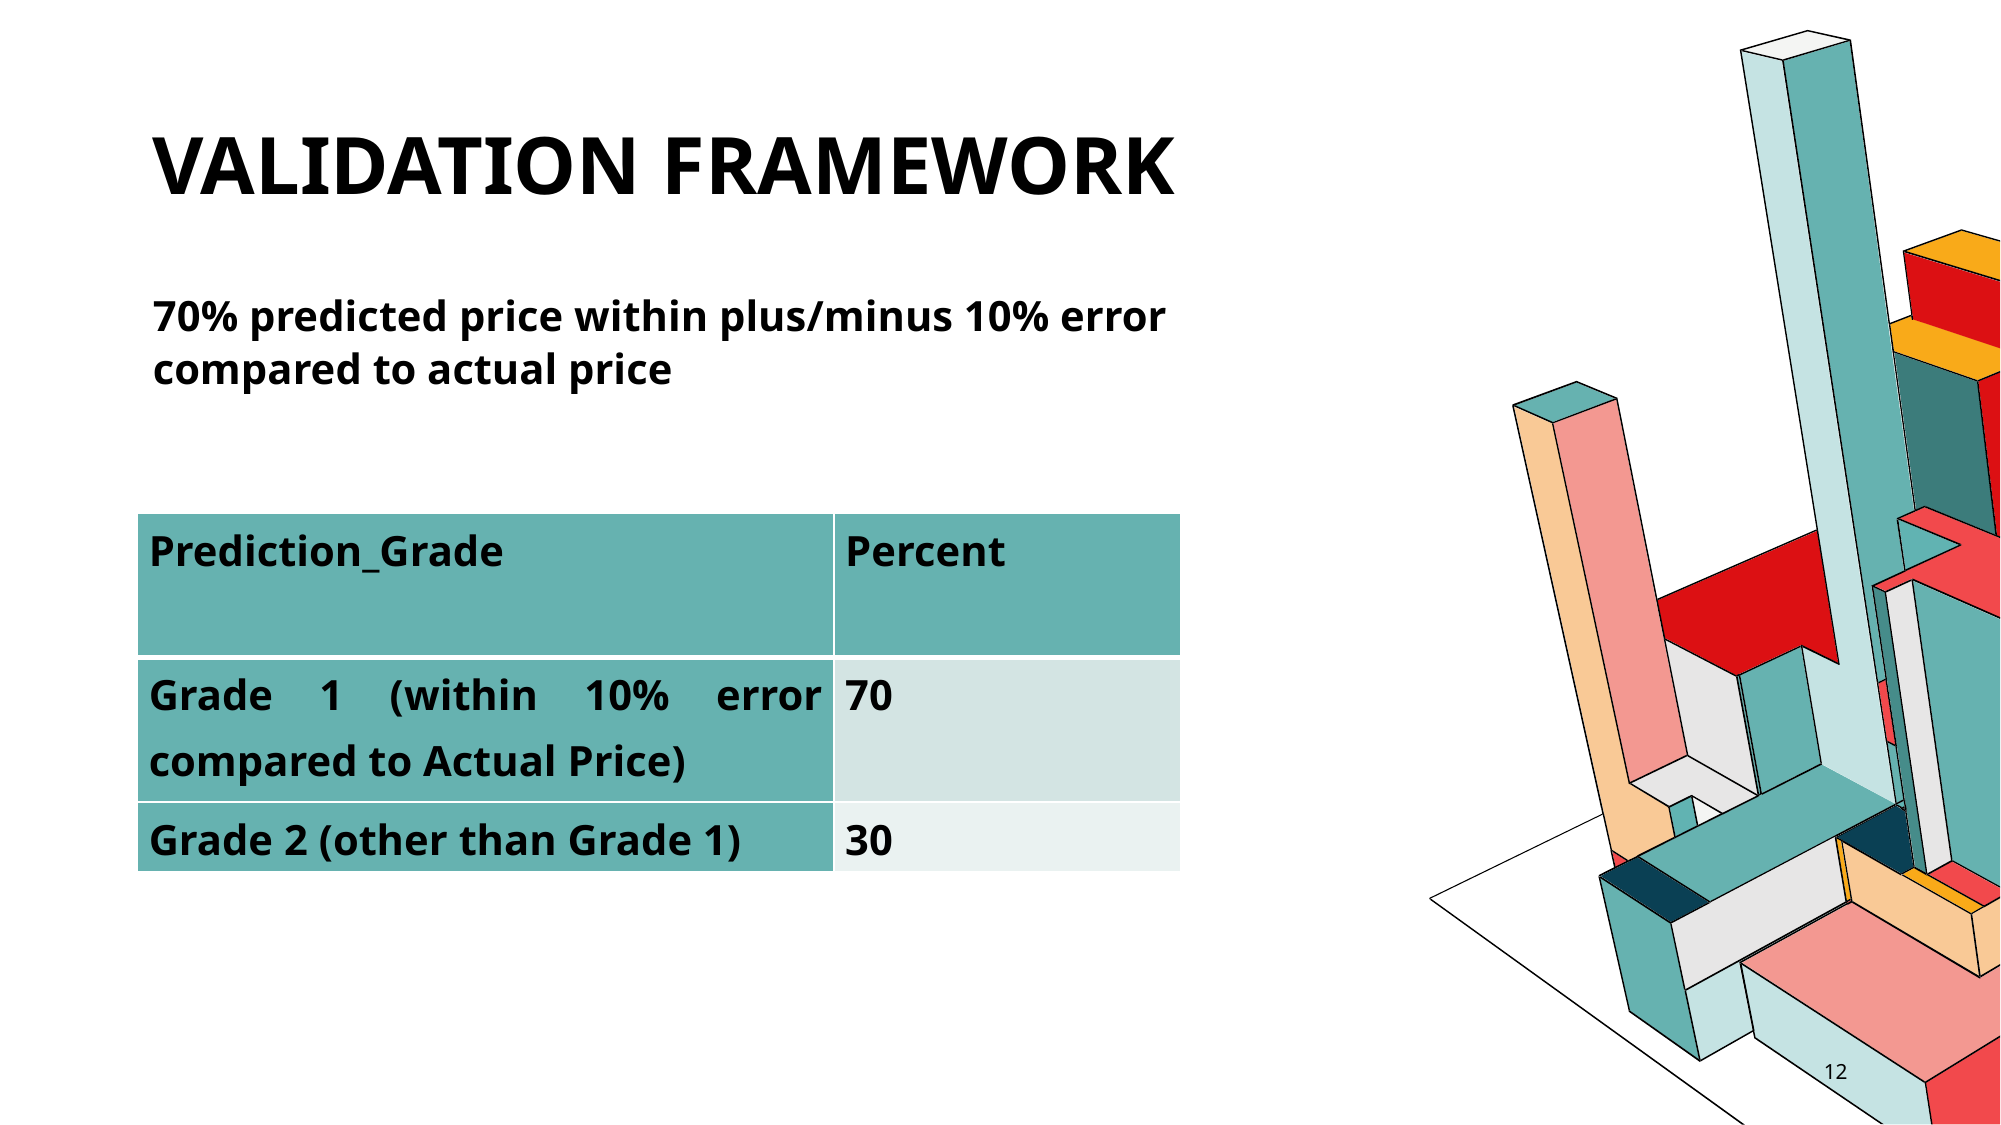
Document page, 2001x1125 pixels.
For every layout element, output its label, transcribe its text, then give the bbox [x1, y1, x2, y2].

table_header Percent [835, 514, 1180, 655]
title VALIDATION FRAMEWORK [137, 59, 1863, 278]
table_header Prediction_Grade [138, 514, 833, 655]
slide_number 12 [1412, 1042, 1863, 1103]
table_cell Grade 2 (other than Grade 1) [138, 803, 833, 871]
table_cell 30 [835, 803, 1180, 871]
table_cell Grade 1 (within 10% error compared to Actual Price) [138, 660, 833, 801]
table_cell 70 [835, 660, 1180, 801]
list 70% predicted price within plus/minus 10% error compared to actual price [138, 277, 1338, 476]
